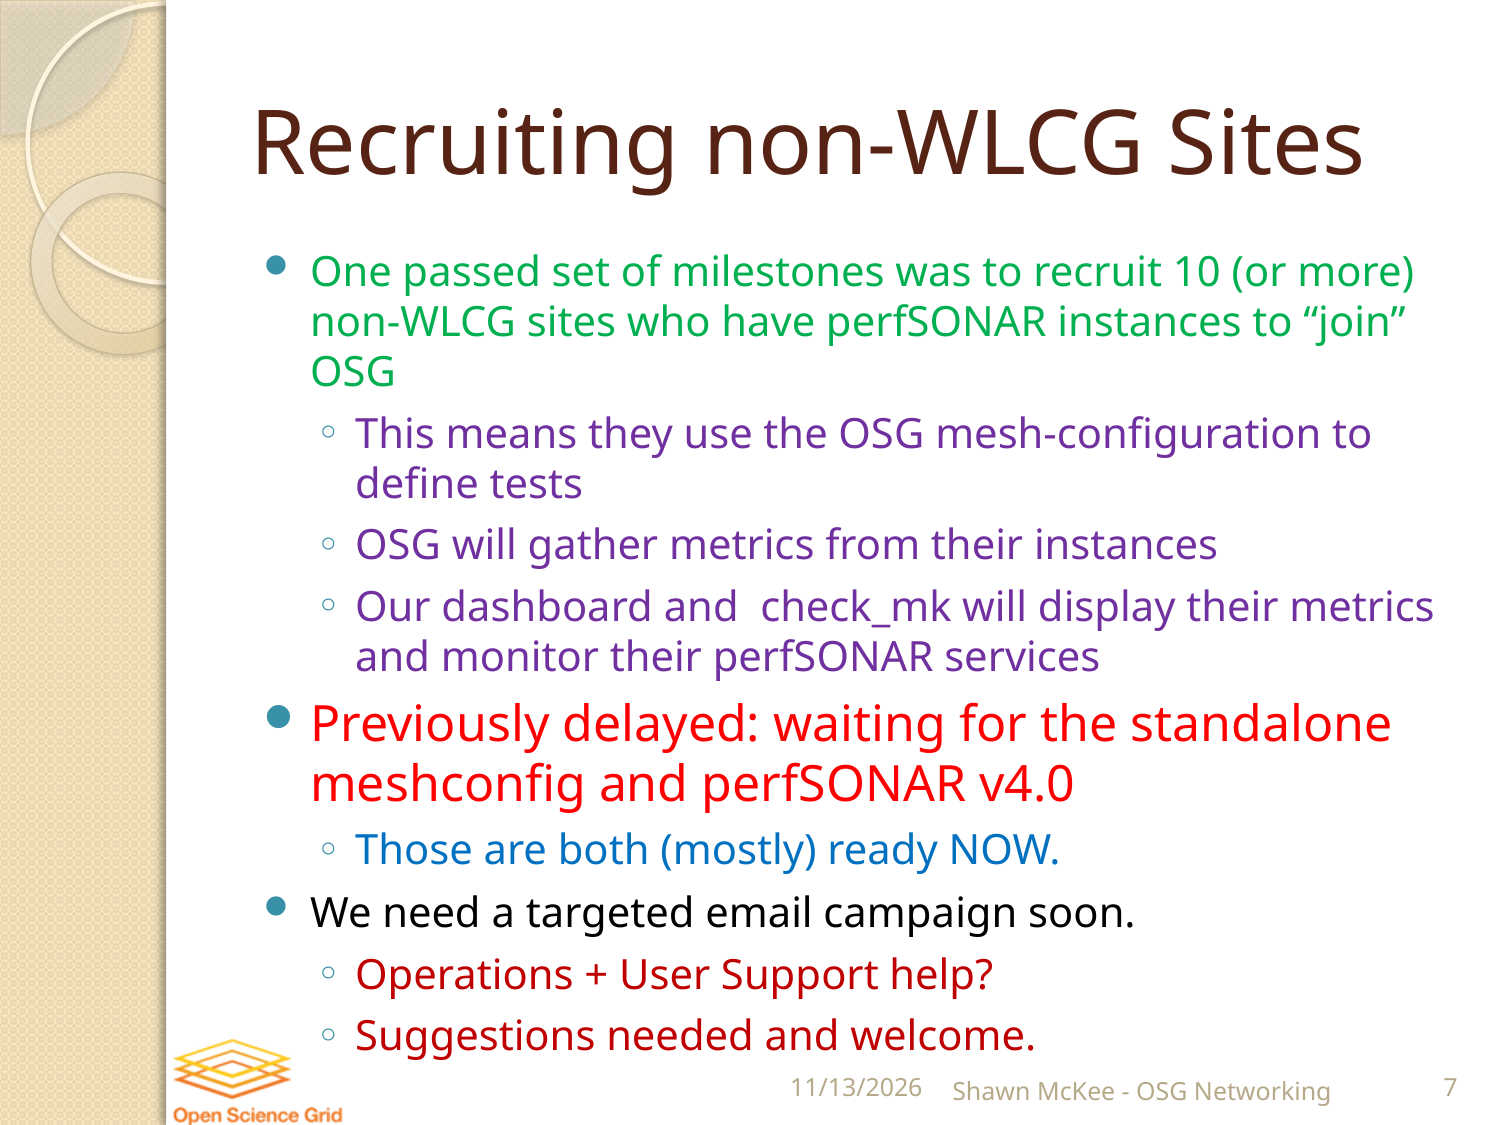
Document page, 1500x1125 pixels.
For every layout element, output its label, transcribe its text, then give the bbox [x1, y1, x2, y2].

slide_number 7 [1413, 1034, 1488, 1113]
picture [150, 1039, 385, 1125]
title Recruiting non-WLCG Sites [235, 45, 1466, 233]
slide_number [587, 1034, 937, 1113]
footer Shawn McKee - OSG Networking [937, 1034, 1413, 1113]
list One passed set of milestones was to recruit 10 (or more) non-WLCG sites who have perfSONAR instances to “join” OSG This means they use the OSG mesh-configuration to define tests OSG will gather metrics from their instances Our dashboard and check_mk will display their metrics and monitor their perfSONAR services Previously delayed: waiting for the standalone meshconfig and perfSONAR v4.0 Those are both (mostly) ready NOW. We need a targeted email campaign soon. Operations + User Support help? Suggestions needed and welcome. [235, 237, 1466, 1025]
